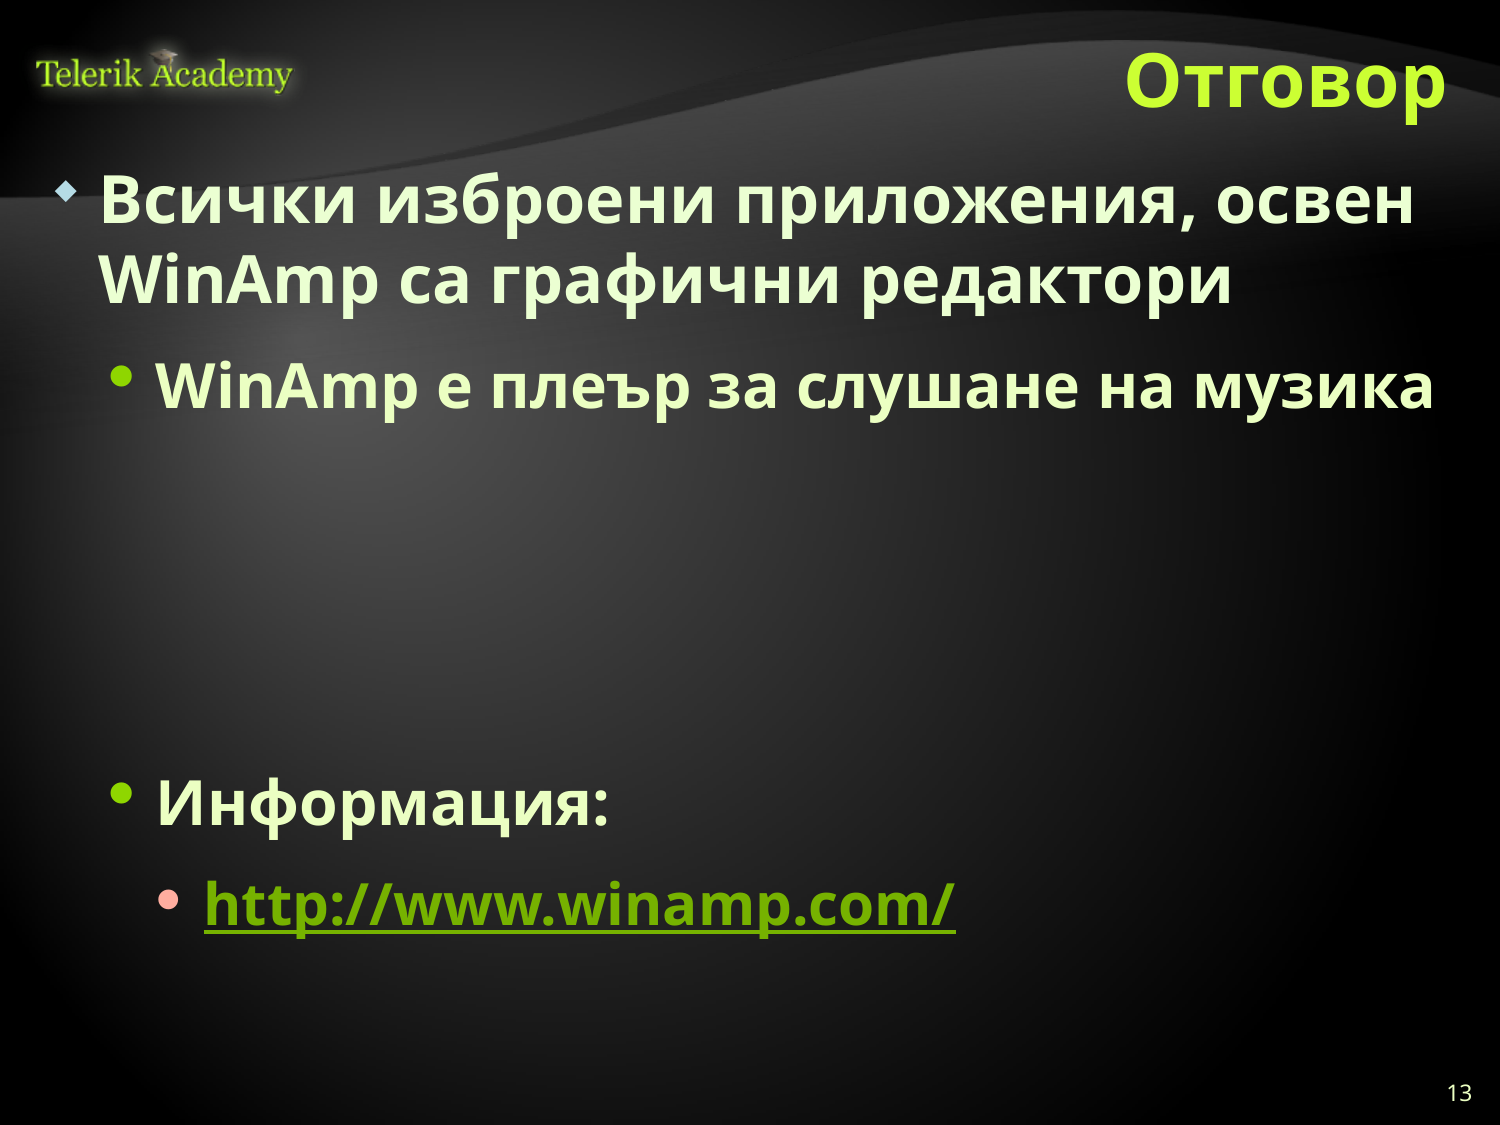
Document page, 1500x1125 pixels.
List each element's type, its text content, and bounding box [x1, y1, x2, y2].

picture [0, 0, 1500, 1125]
slide_number 13 [1412, 1074, 1488, 1113]
list Всички изброени приложения, освен WinAmp са графични редактори WinAmp е плеър за слушане на музика Информация: http://www.winamp.com/ [37, 149, 1463, 1100]
title Отговор [300, 12, 1463, 149]
